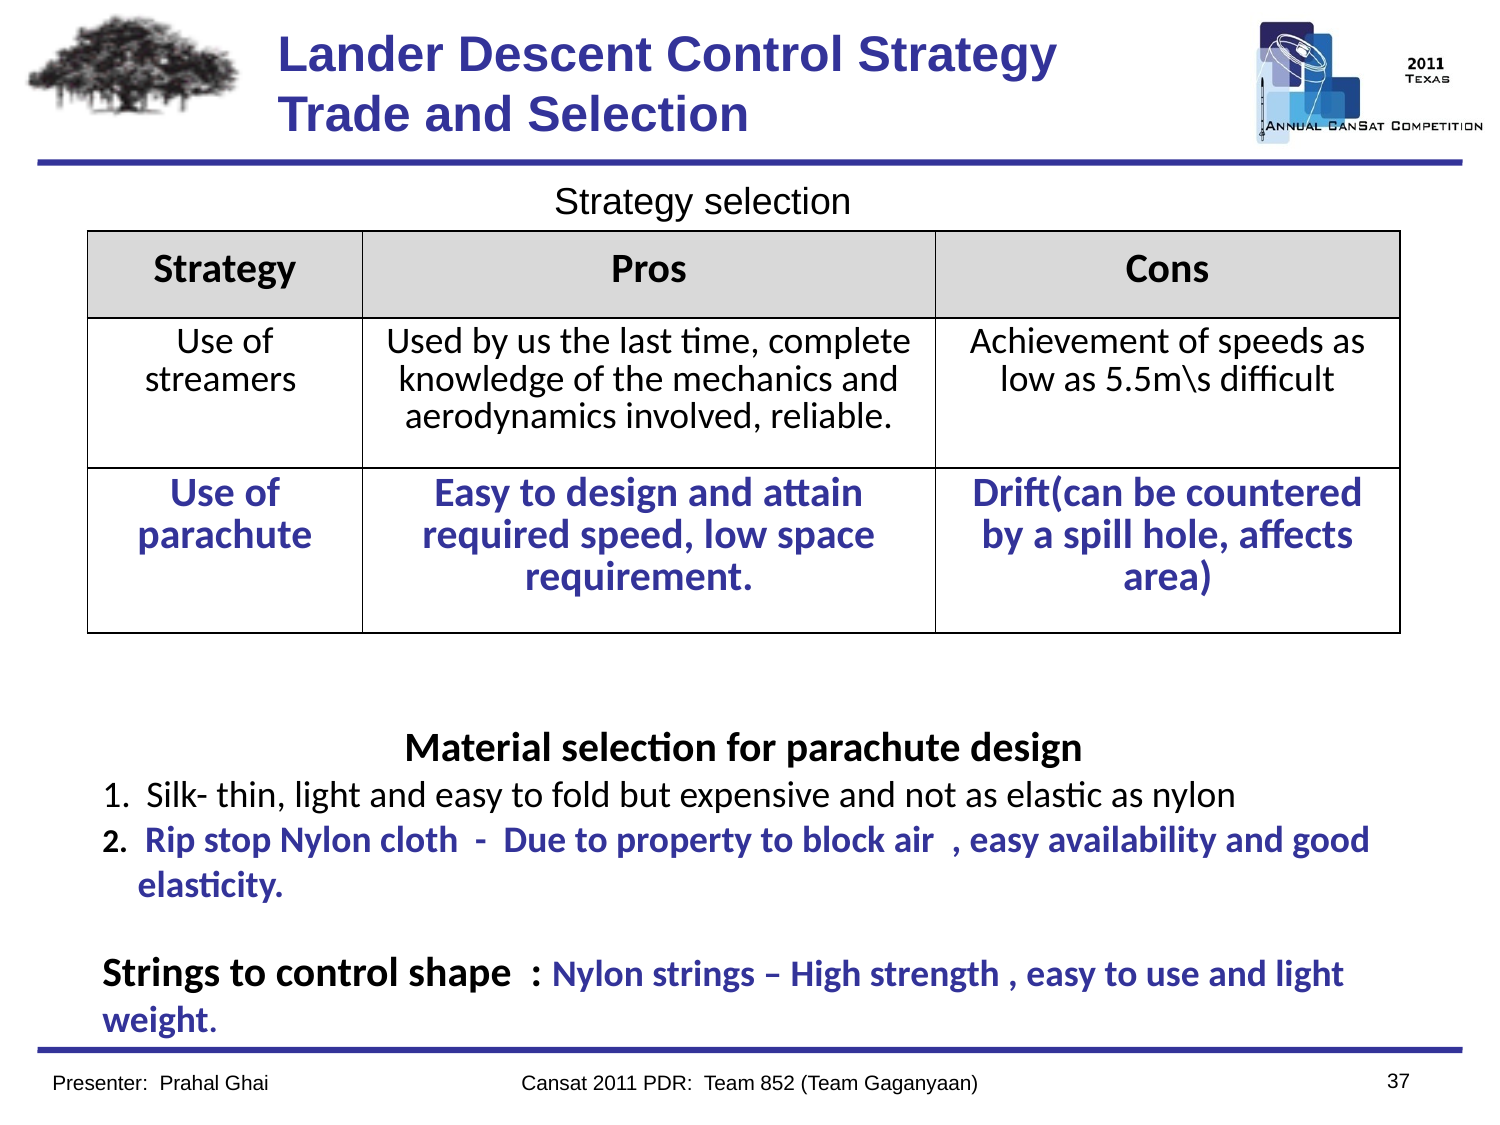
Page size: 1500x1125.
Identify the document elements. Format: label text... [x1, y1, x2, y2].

text_box Presenter: Prahal Ghai [37, 1062, 413, 1103]
text_box Strategy selection [539, 124, 867, 230]
table_cell Use of streamers [88, 319, 362, 467]
text_box Material selection for parachute design Silk- thin, light and easy to fold but expensive and not as elastic as nylon Rip stop Nylon cloth - Due to property to block air , easy availability and good elasticity. Strings to control shape : Nylon strings – High strength , easy to use and light weight. [87, 612, 1400, 1048]
table_cell Use of parachute [88, 469, 362, 612]
picture [1250, 12, 1488, 150]
picture [0, 12, 270, 151]
footer Cansat 2011 PDR: Team 852 (Team Gaganyaan) [449, 1062, 1051, 1103]
table_header Strategy [88, 232, 362, 317]
table_cell Drift(can be countered by a spill hole, affects area) [936, 469, 1399, 612]
table_header Cons [936, 232, 1399, 317]
title Lander Descent Control Strategy Trade and Selection [271, 12, 1238, 150]
table_cell Easy to design and attain required speed, low space requirement. [363, 469, 935, 612]
table_header Pros [363, 232, 935, 317]
table_cell Used by us the last time, complete knowledge of the mechanics and aerodynamics involved, reliable. [363, 319, 935, 467]
slide_number 37 [1312, 1059, 1426, 1101]
table_cell Achievement of speeds as low as 5.5m\s difficult [936, 319, 1399, 467]
